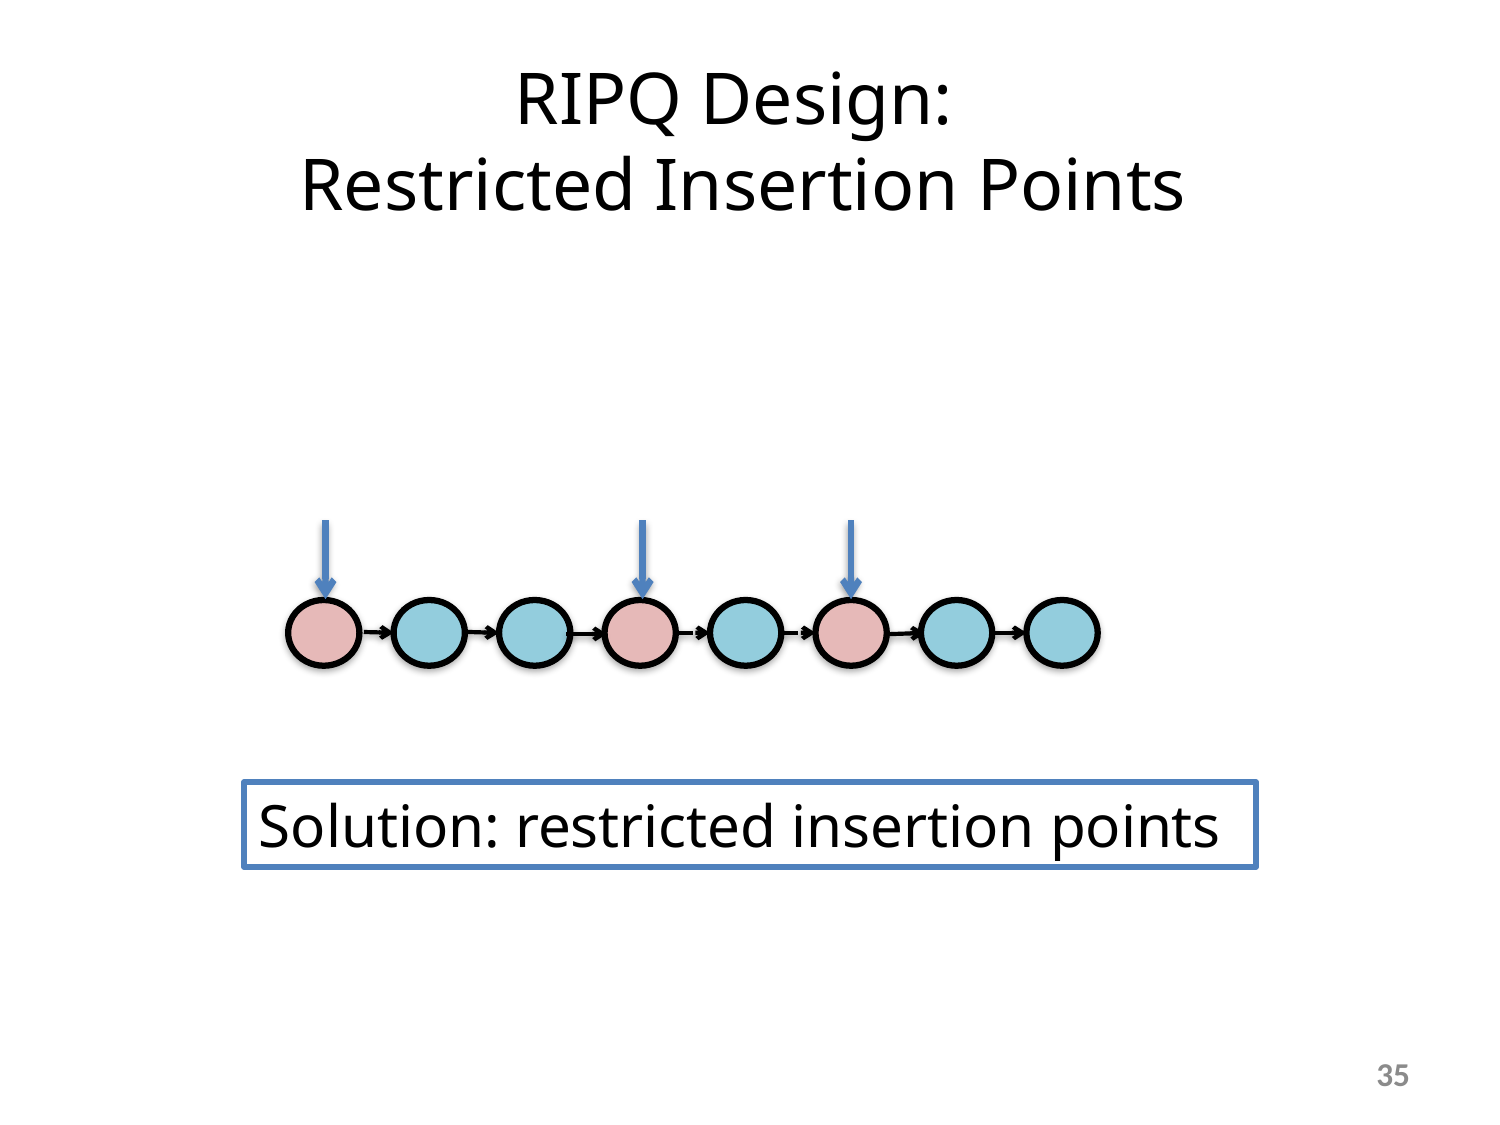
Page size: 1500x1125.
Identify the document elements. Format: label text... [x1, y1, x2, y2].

text_box [287, 599, 361, 667]
text_box [814, 599, 888, 667]
text_box [1025, 599, 1099, 667]
text_box Solution: restricted insertion points [242, 780, 1258, 869]
title RIPQ Design: Restricted Insertion Points [37, 45, 1449, 233]
slide_number 35 [1074, 1042, 1425, 1103]
text_box [392, 599, 466, 667]
text_box [709, 599, 783, 667]
text_box [604, 599, 677, 667]
text_box [920, 599, 993, 667]
text_box [498, 599, 571, 667]
